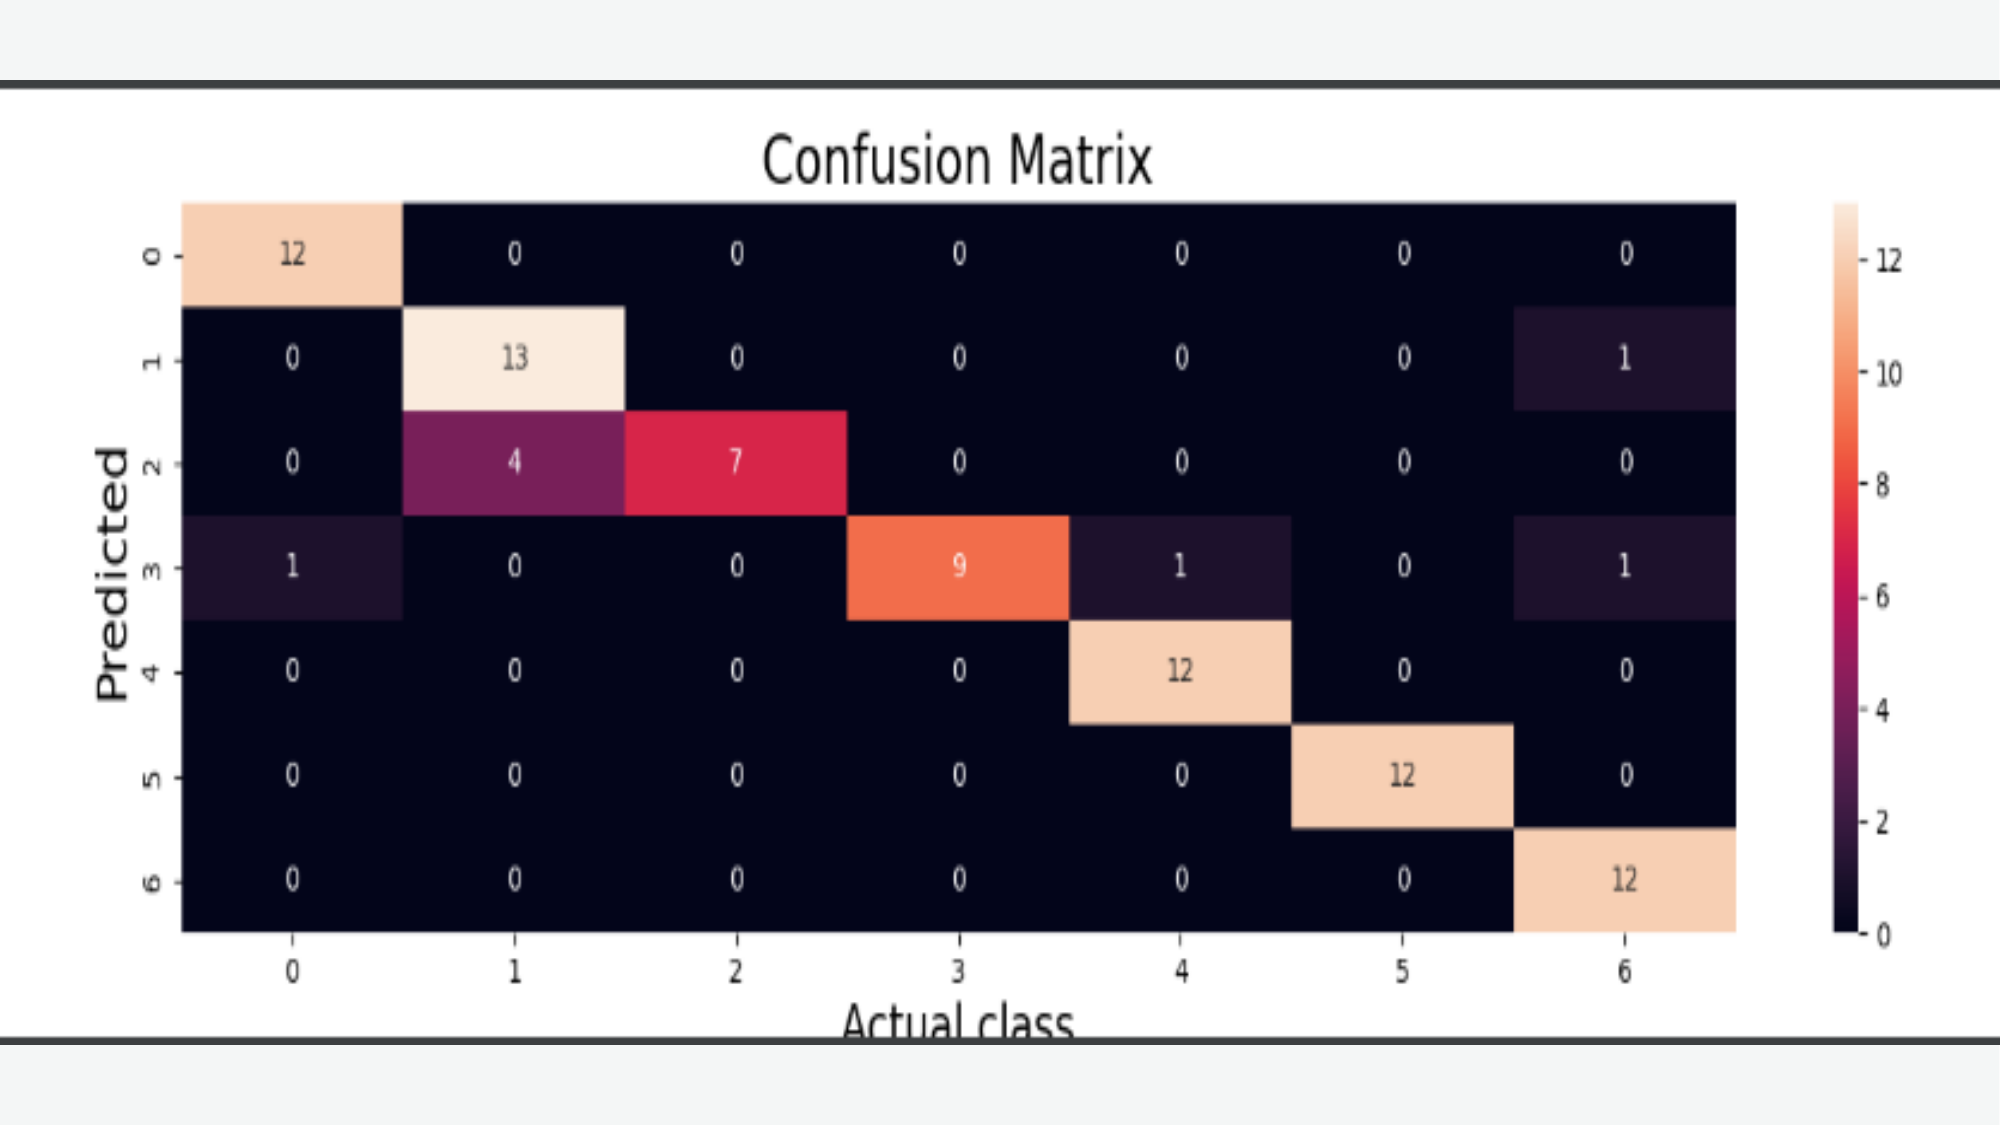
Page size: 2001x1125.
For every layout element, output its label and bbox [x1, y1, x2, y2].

picture [0, 80, 2000, 1045]
